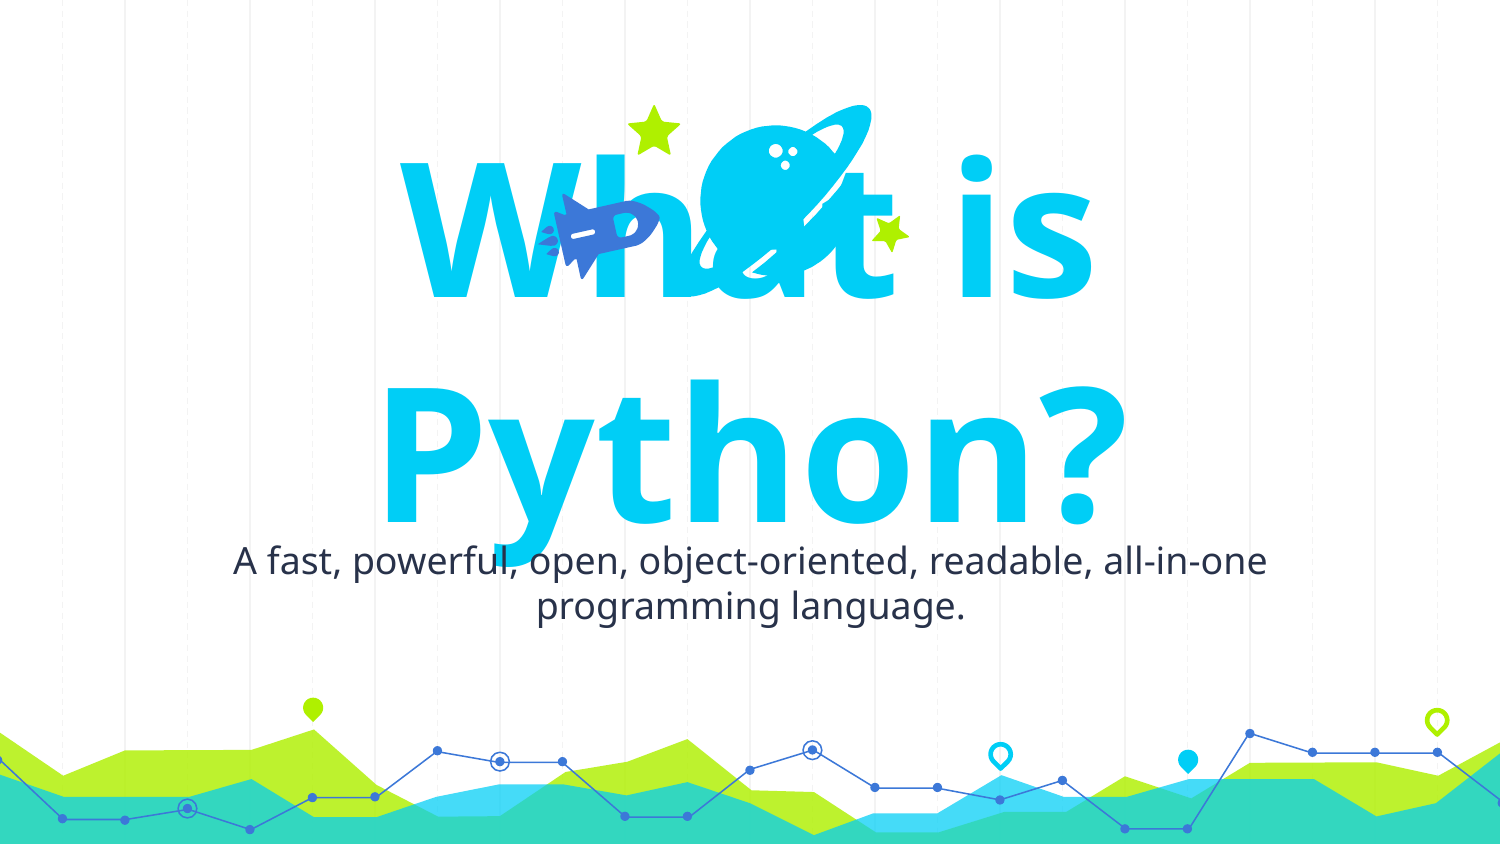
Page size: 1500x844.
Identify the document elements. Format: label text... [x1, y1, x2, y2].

subtitle A fast, powerful, open, object-oriented, readable, all-in-one programming language. [188, 522, 1314, 651]
text_box [877, 215, 909, 253]
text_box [547, 182, 645, 280]
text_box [679, 104, 872, 297]
text_box [628, 105, 674, 155]
title What is Python? [112, 384, 1388, 575]
